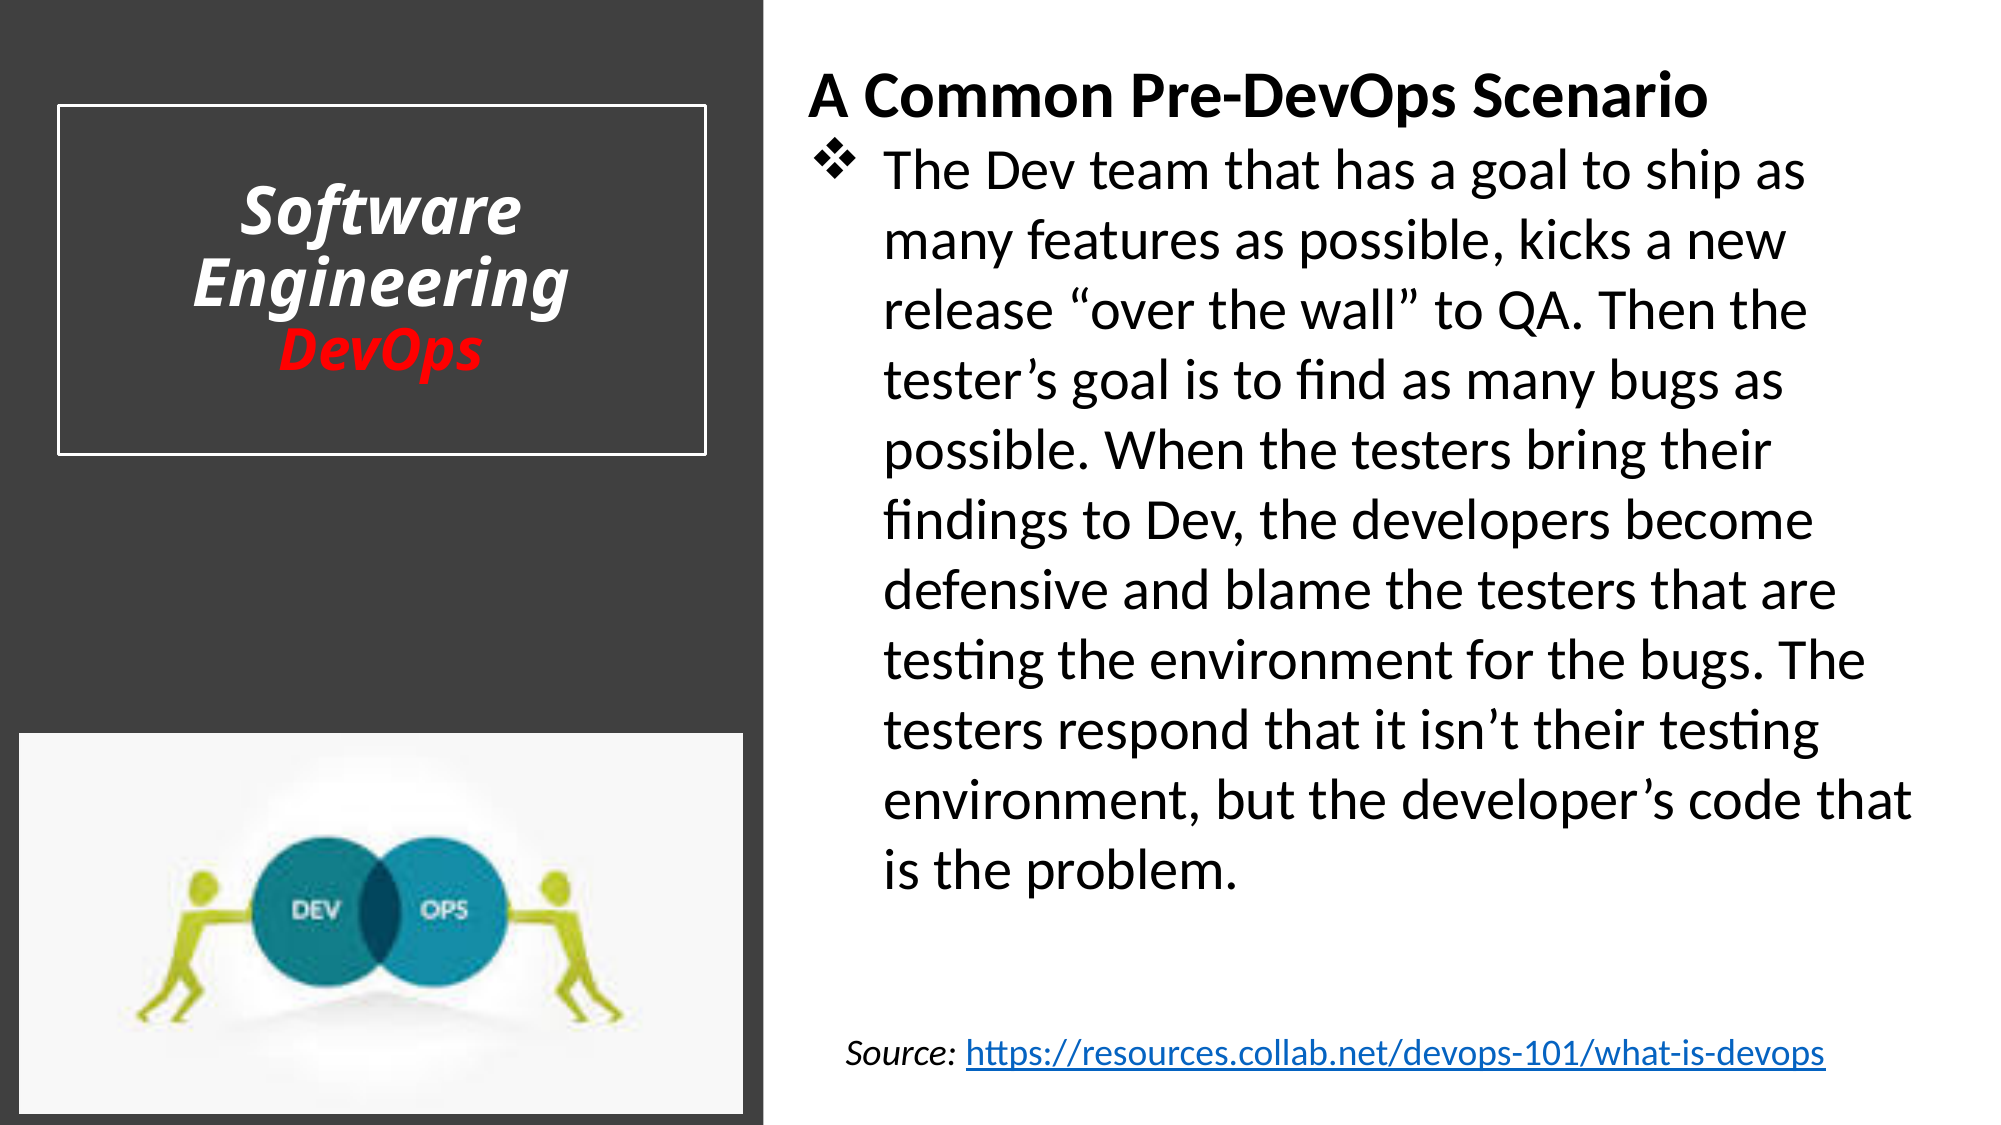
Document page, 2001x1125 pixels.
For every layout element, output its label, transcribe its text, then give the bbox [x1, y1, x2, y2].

text_box Source: https://resources.collab.net/devops-101/what-is-devops [830, 1020, 1924, 1081]
text_box A Common Pre-DevOps Scenario The Dev team that has a goal to ship as many features as possible, kicks a new release “over the wall” to QA. Then the tester’s goal is to find as many bugs as possible. When the testers bring their findings to Dev, the developers become defensive and blame the testers that are testing the environment for the bugs. The testers respond that it isn’t their testing environment, but the developer’s code that is the problem. [794, 43, 1960, 989]
picture [19, 733, 743, 1114]
text_box Software Engineering DevOps [58, 105, 706, 455]
text_box [0, 0, 764, 1125]
